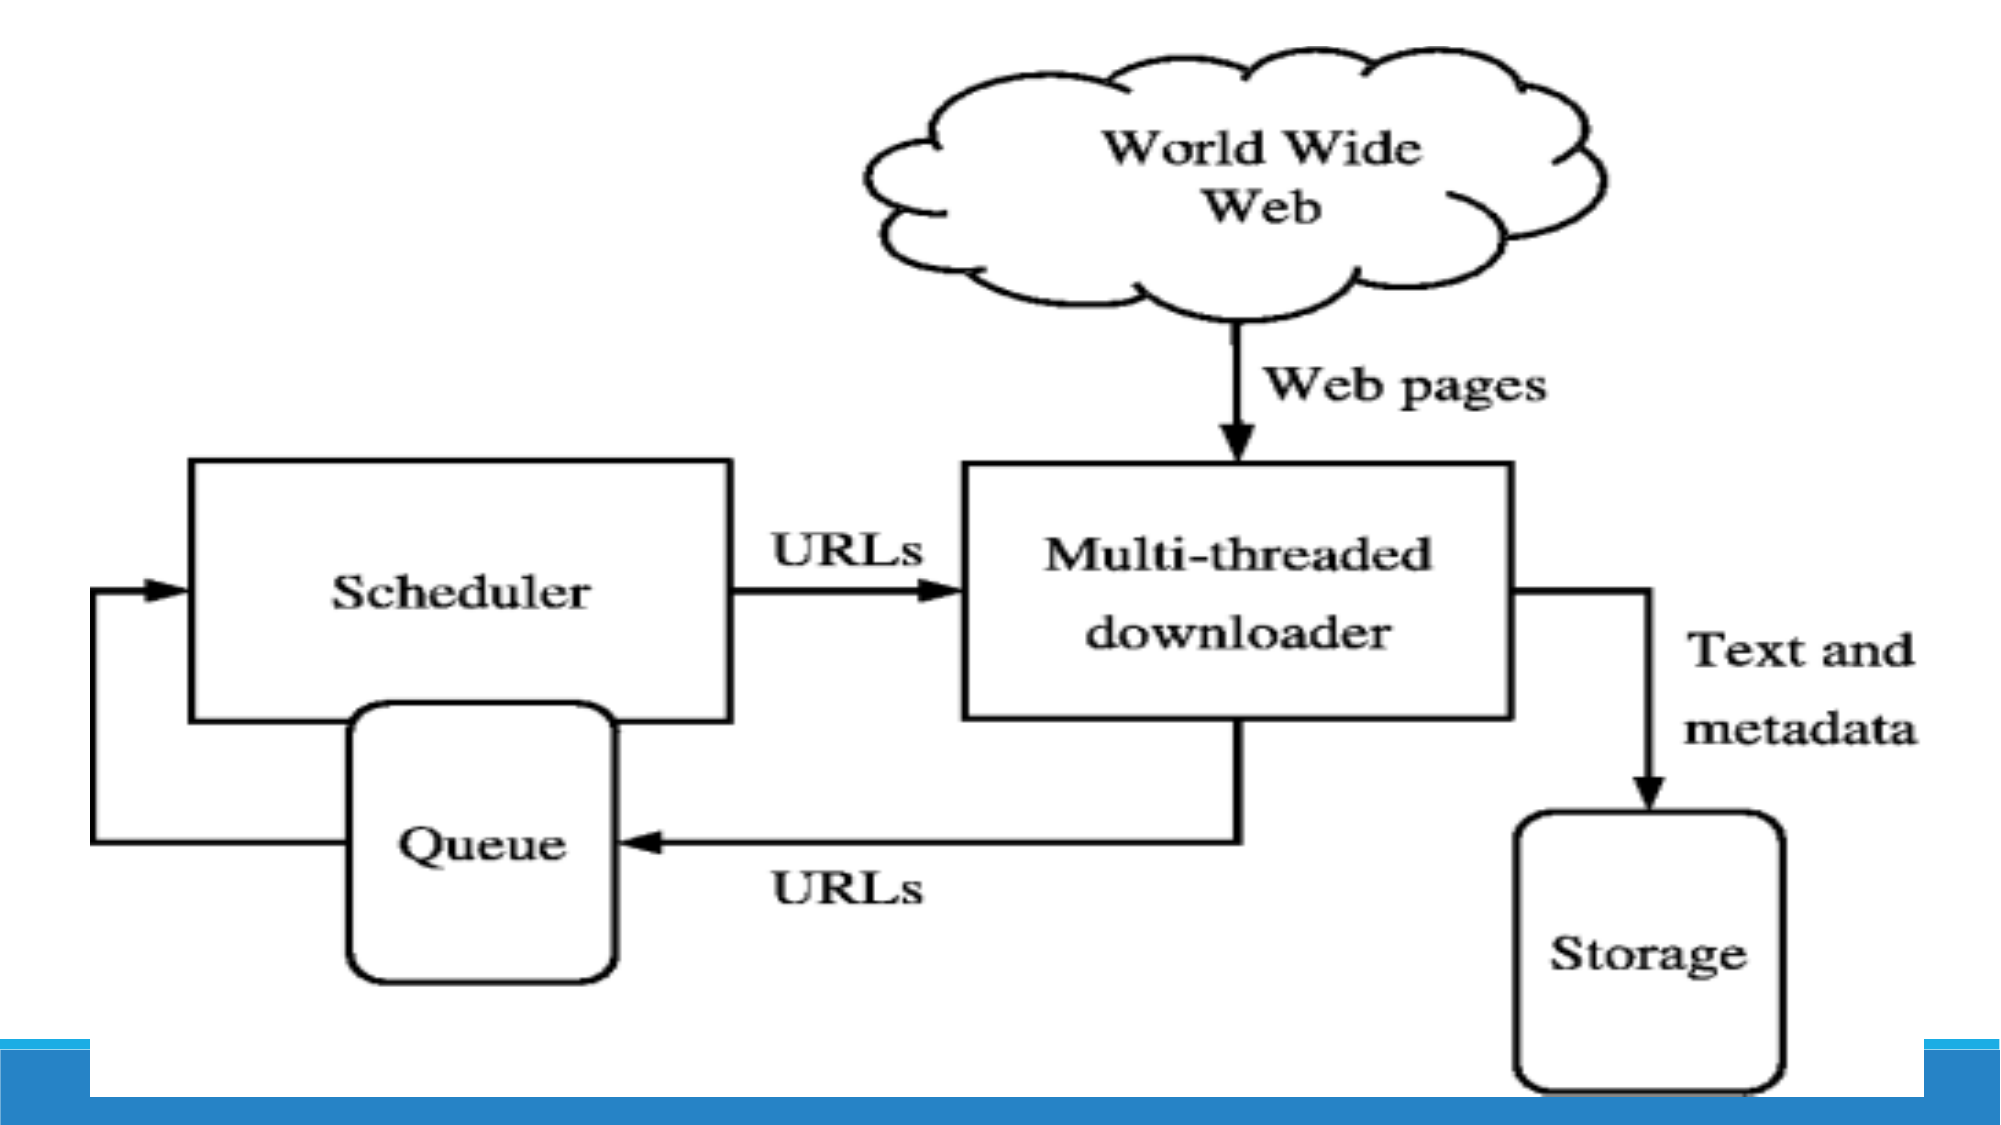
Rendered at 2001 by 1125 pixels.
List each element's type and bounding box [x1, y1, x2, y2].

picture [90, 45, 1925, 1098]
